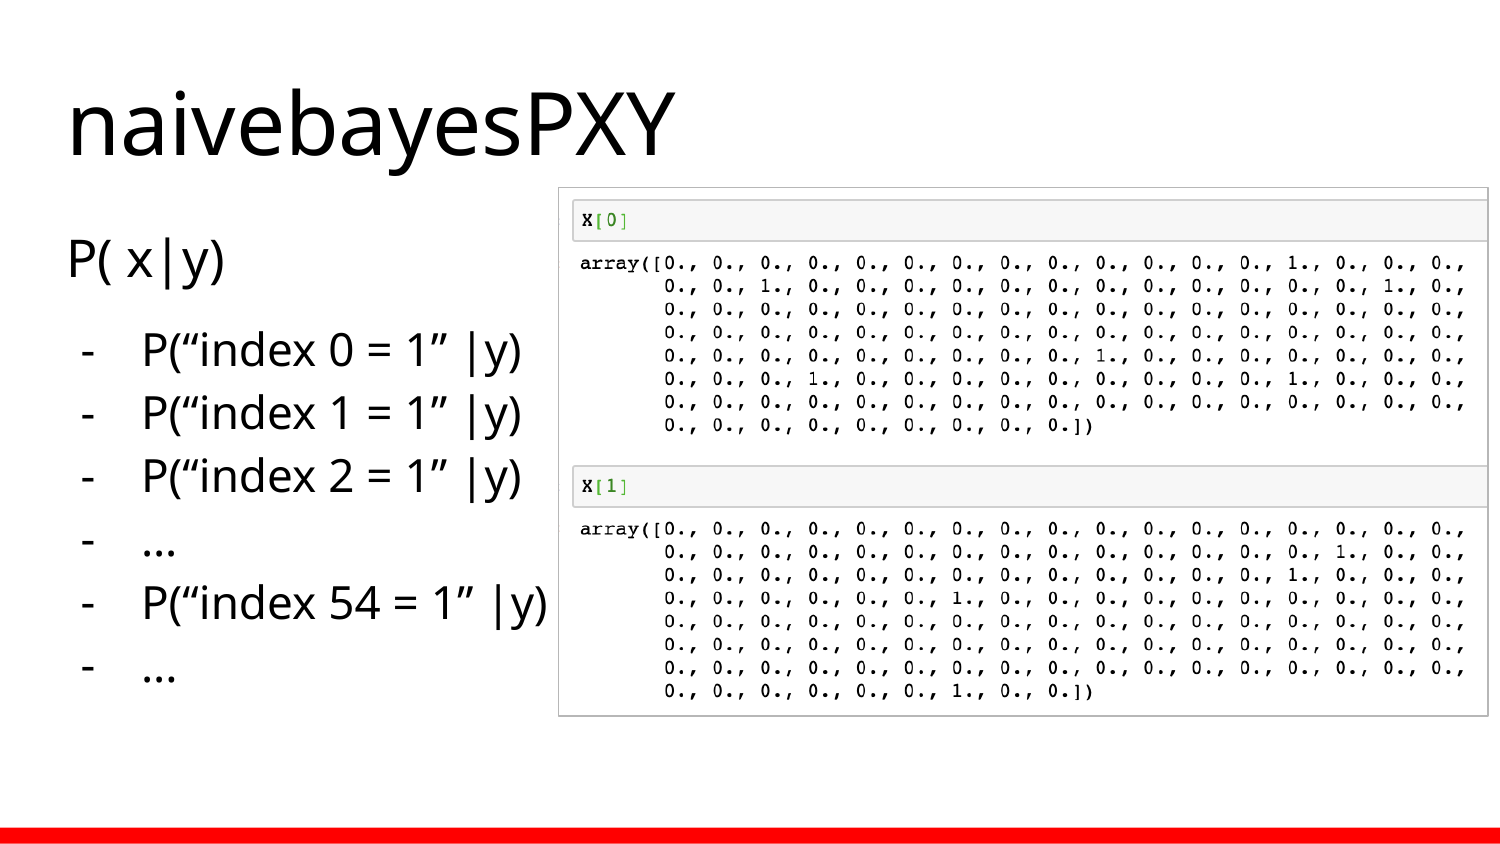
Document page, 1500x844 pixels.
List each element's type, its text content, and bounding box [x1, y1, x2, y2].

title naivebayesPXY [51, 51, 1449, 189]
list P( x|y) P(“index 0 = 1” |y) P(“index 1 = 1” |y) P(“index 2 = 1” |y) … P(“index 54 = 1” |y) ... [51, 200, 1449, 752]
picture [559, 187, 1488, 716]
